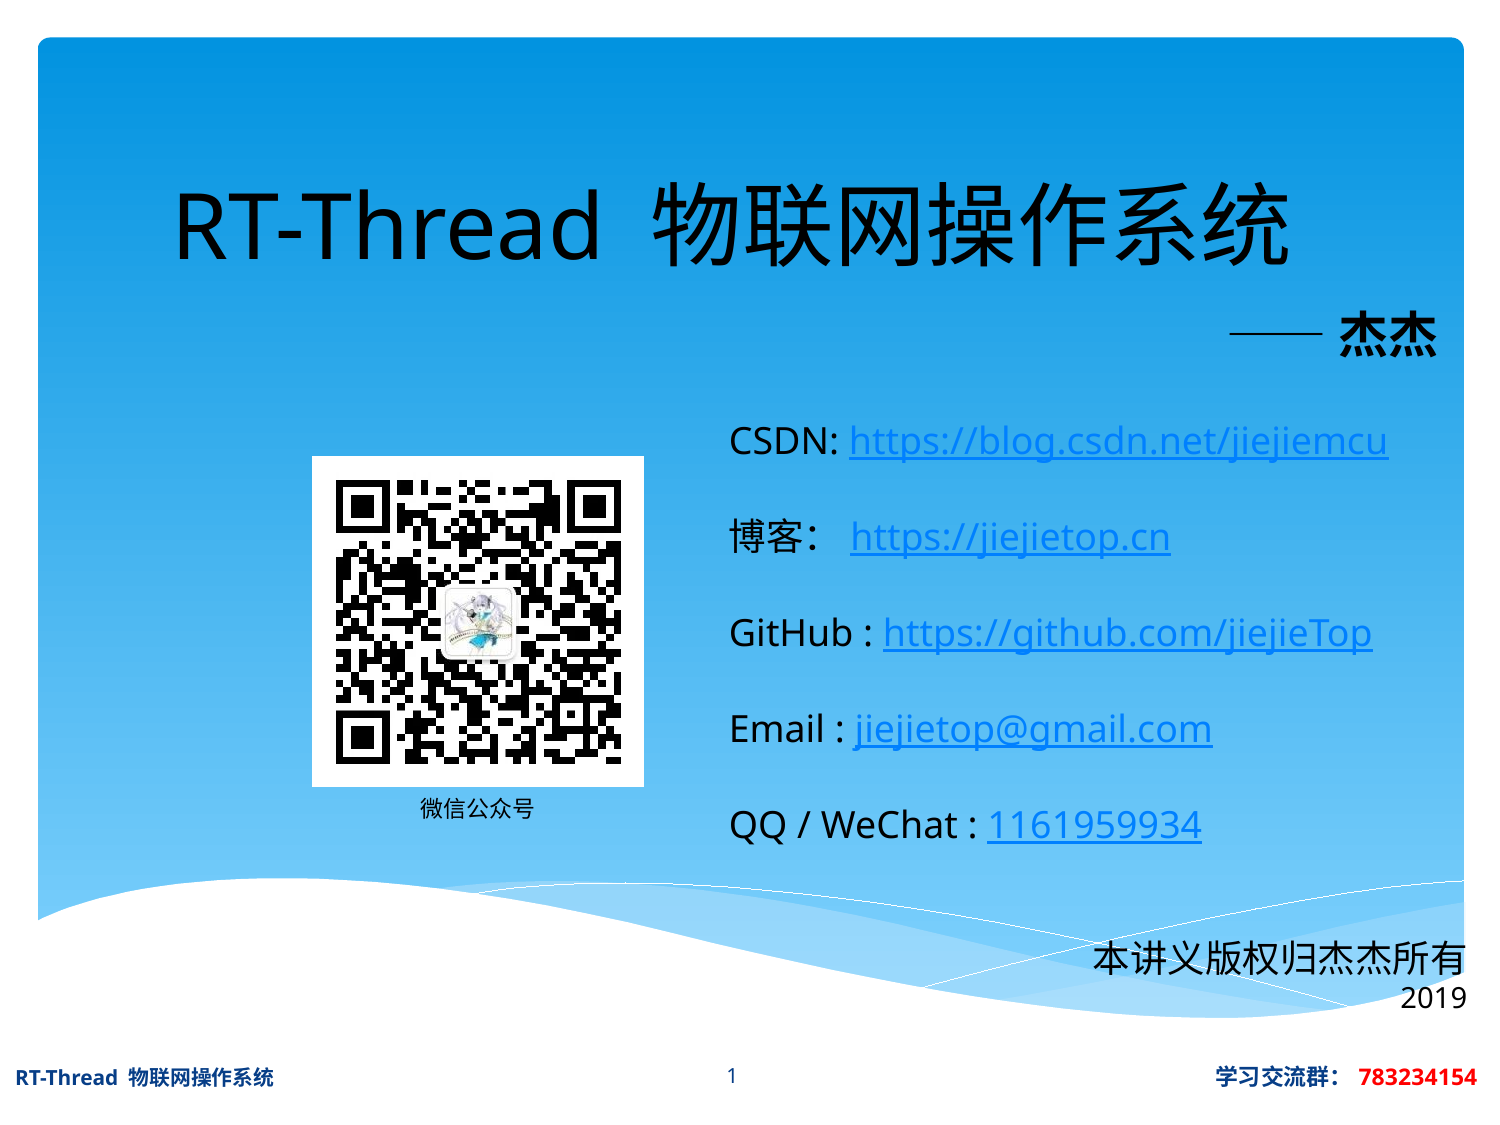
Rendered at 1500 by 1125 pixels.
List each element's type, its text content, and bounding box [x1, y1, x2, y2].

text_box RT-Thread 物联网操作系统 ——杰杰 [0, 160, 1483, 376]
text_box CSDN: https://blog.csdn.net/jiejiemcu 博客：https://jiejietop.cn GitHub : https://github.com/jiejieTop Email : jiejietop@gmail.com QQ / WeChat : 1161959934 [714, 409, 1404, 860]
slide_number 1 [636, 1046, 828, 1107]
footer RT-Thread 物联网操作系统 学习交流群：783234154 [0, 1045, 1500, 1106]
text_box 微信公众号 [312, 796, 644, 830]
picture [312, 455, 644, 788]
text_box 本讲义版权归杰杰所有 2019 [1059, 927, 1483, 1022]
